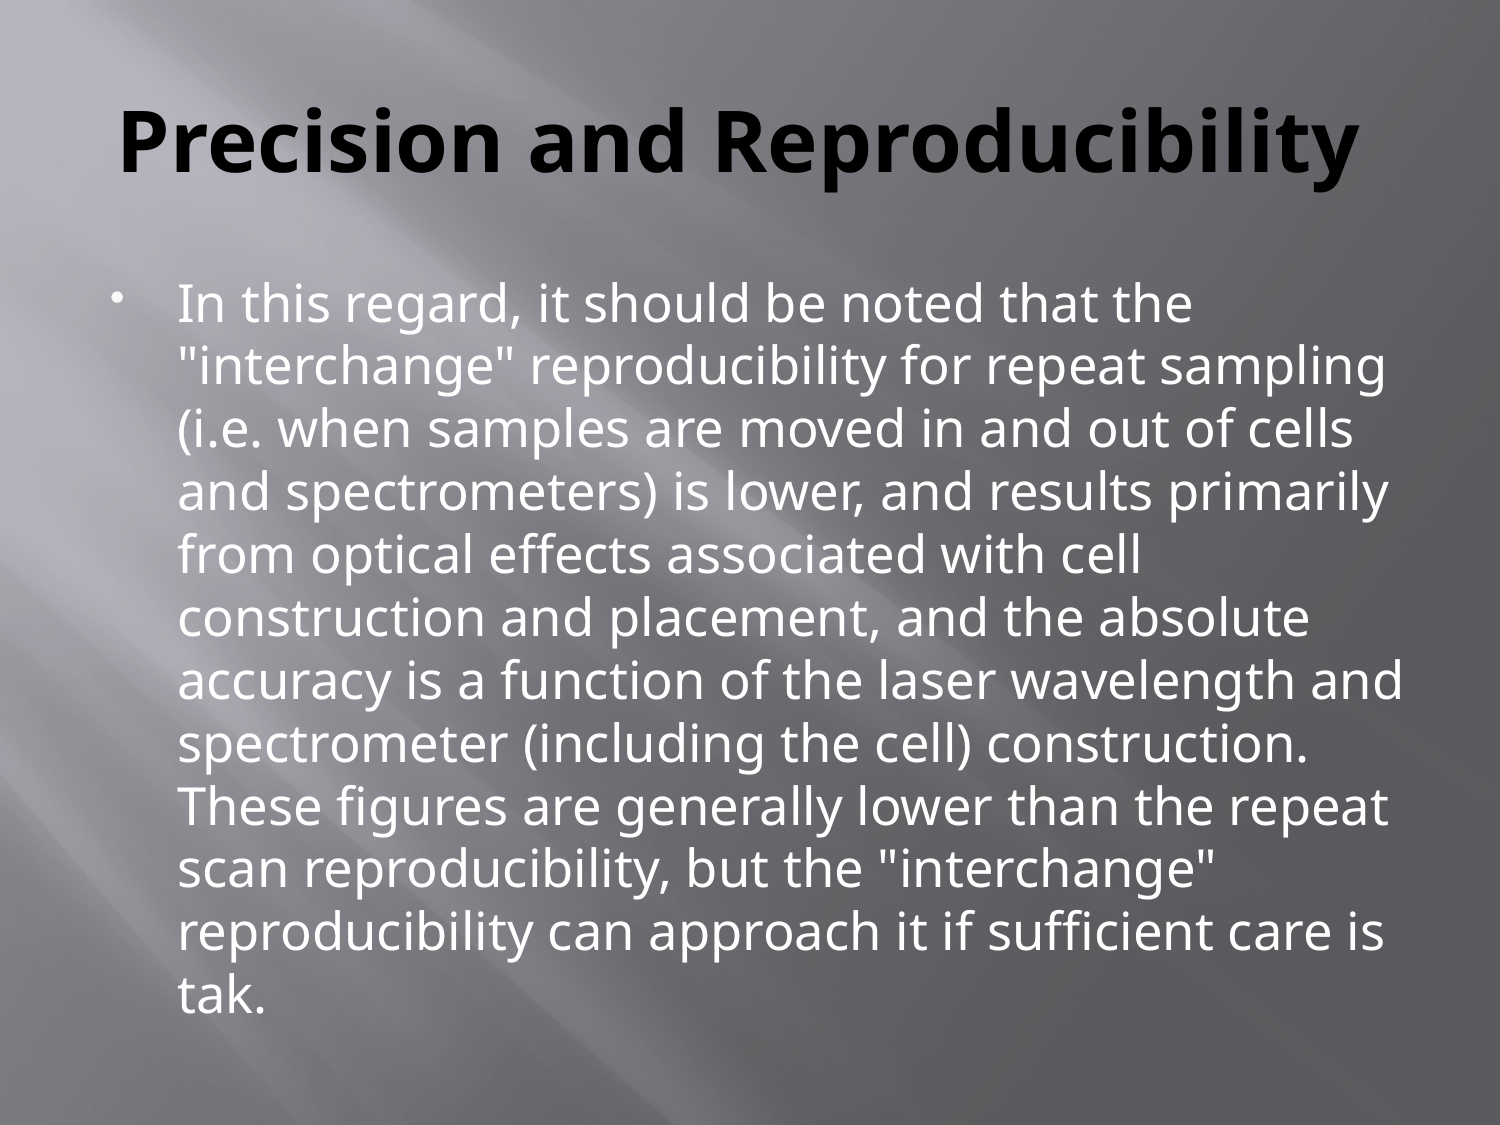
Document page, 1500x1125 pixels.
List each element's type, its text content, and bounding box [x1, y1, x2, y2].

title Precision and Reproducibility [75, 45, 1425, 233]
list In this regard, it should be noted that the "interchange" reproducibility for repeat sampling (i.e. when samples are moved in and out of cells and spectrometers) is lower, and results primarily from optical effects associated with cell construction and placement, and the absolute accuracy is a function of the laser wavelength and spectrometer (including the cell) construction. These figures are generally lower than the repeat scan reproducibility, but the "interchange" reproducibility can approach it if sufficient care is tak. [75, 262, 1425, 1035]
